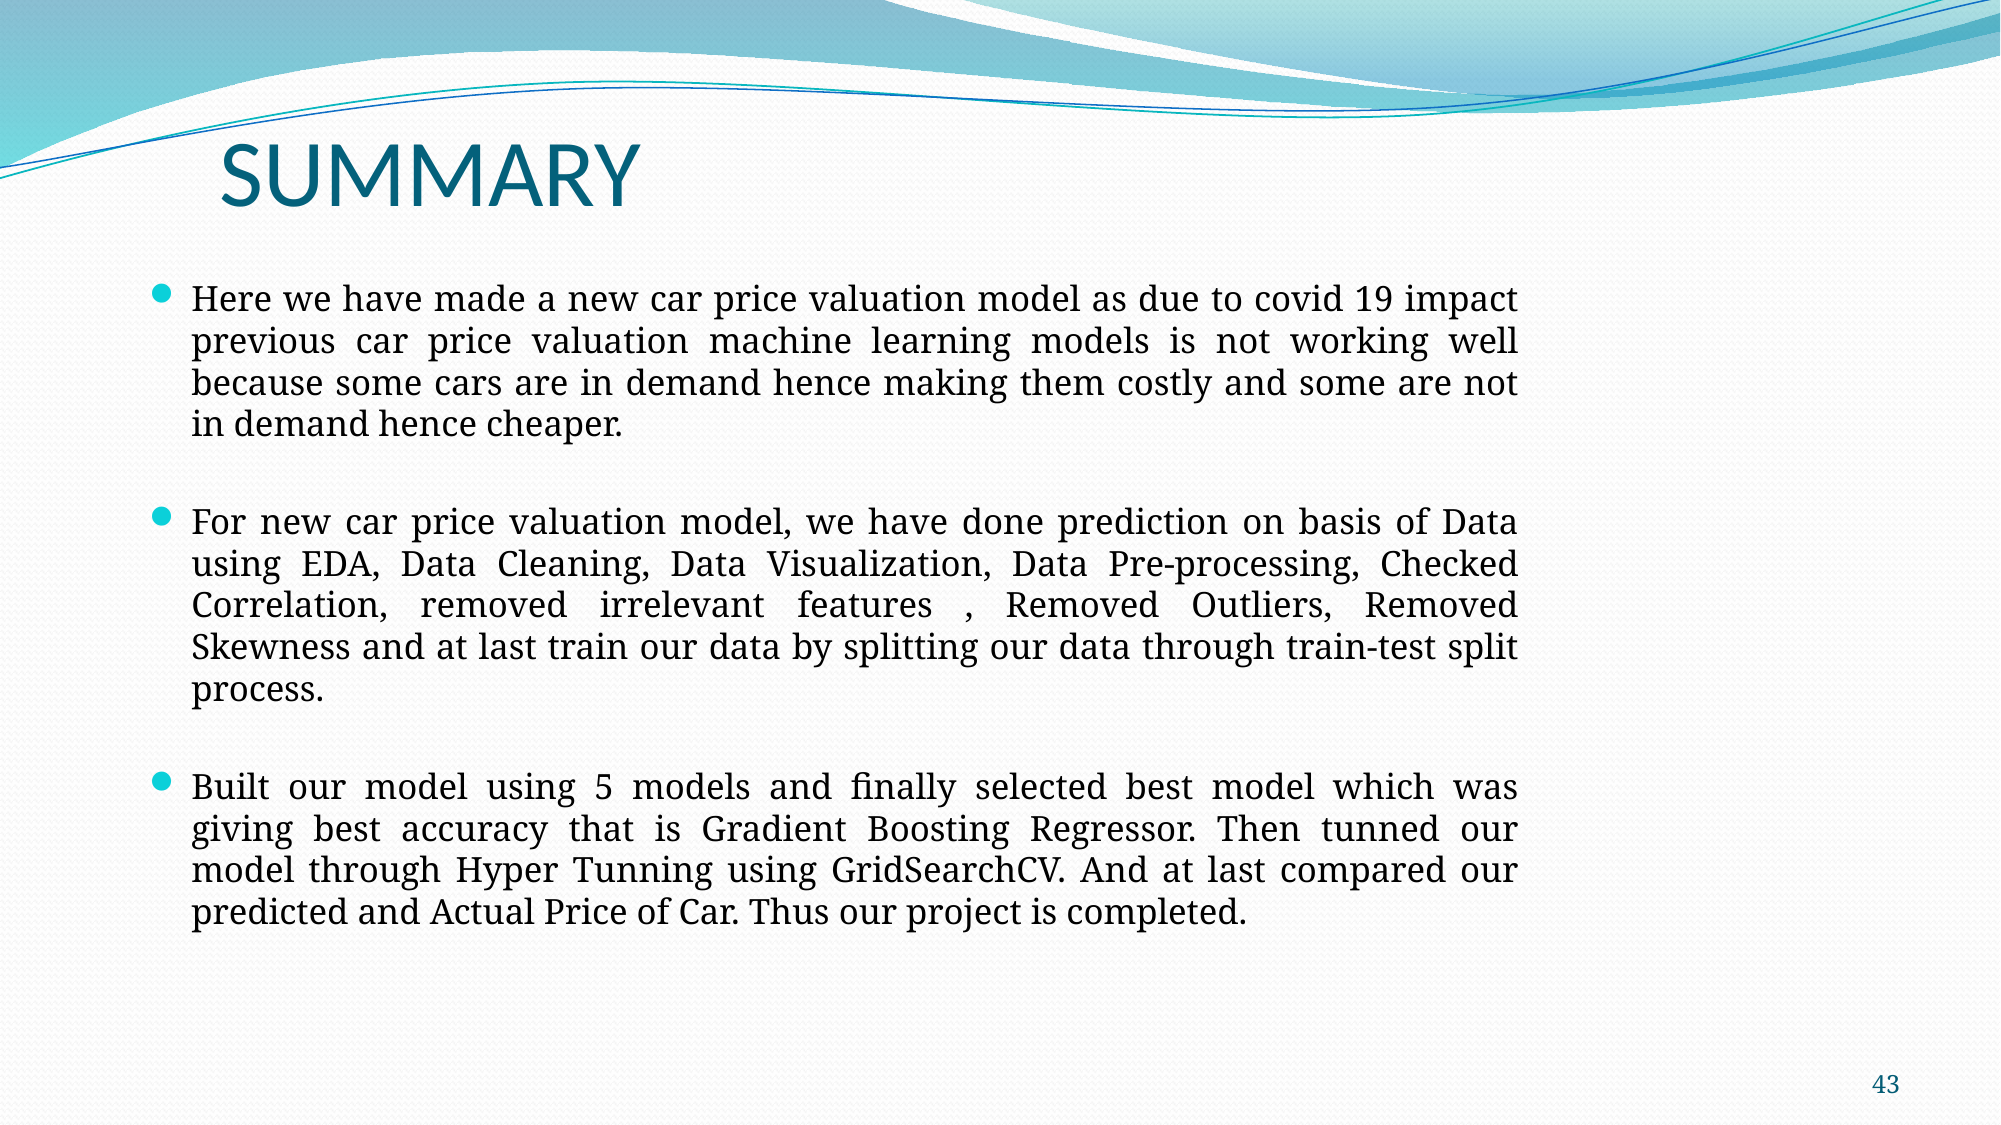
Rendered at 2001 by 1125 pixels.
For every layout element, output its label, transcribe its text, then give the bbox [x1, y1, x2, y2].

list Here we have made a new car price valuation model as due to covid 19 impact previous car price valuation machine learning models is not working well because some cars are in demand hence making them costly and some are not in demand hence cheaper. For new car price valuation model, we have done prediction on basis of Data using EDA, Data Cleaning, Data Visualization, Data Pre-processing, Checked Correlation, removed irrelevant features , Removed Outliers, Removed Skewness and at last train our data by splitting our data through train-test split process. Built our model using 5 models and finally selected best model which was giving best accuracy that is Gradient Boosting Regressor. Then tunned our model through Hyper Tunning using GridSearchCV. And at last compared our predicted and Actual Price of Car. Thus our project is completed. [134, 269, 1534, 945]
slide_number 43 [1733, 1042, 1900, 1103]
title SUMMARY [219, 101, 1330, 226]
